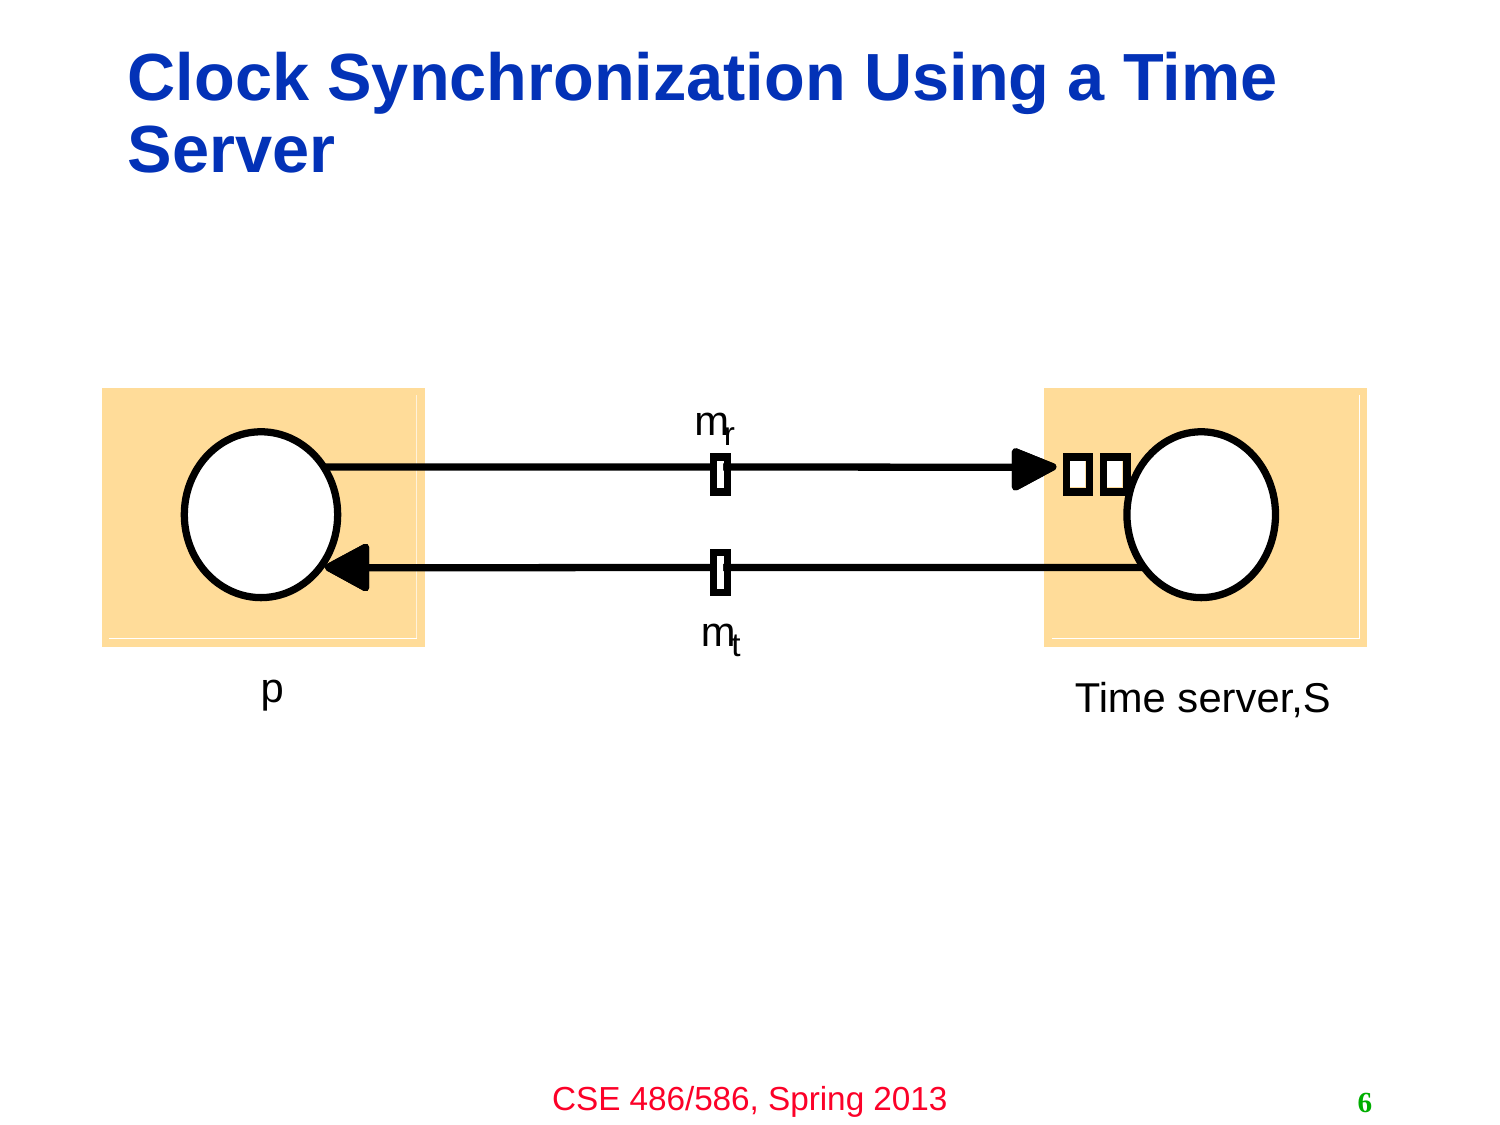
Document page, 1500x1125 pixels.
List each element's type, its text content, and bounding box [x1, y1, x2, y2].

title Clock Synchronization Using a Time Server [112, 53, 1310, 176]
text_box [105, 391, 1364, 721]
slide_number 6 [1074, 1076, 1388, 1125]
